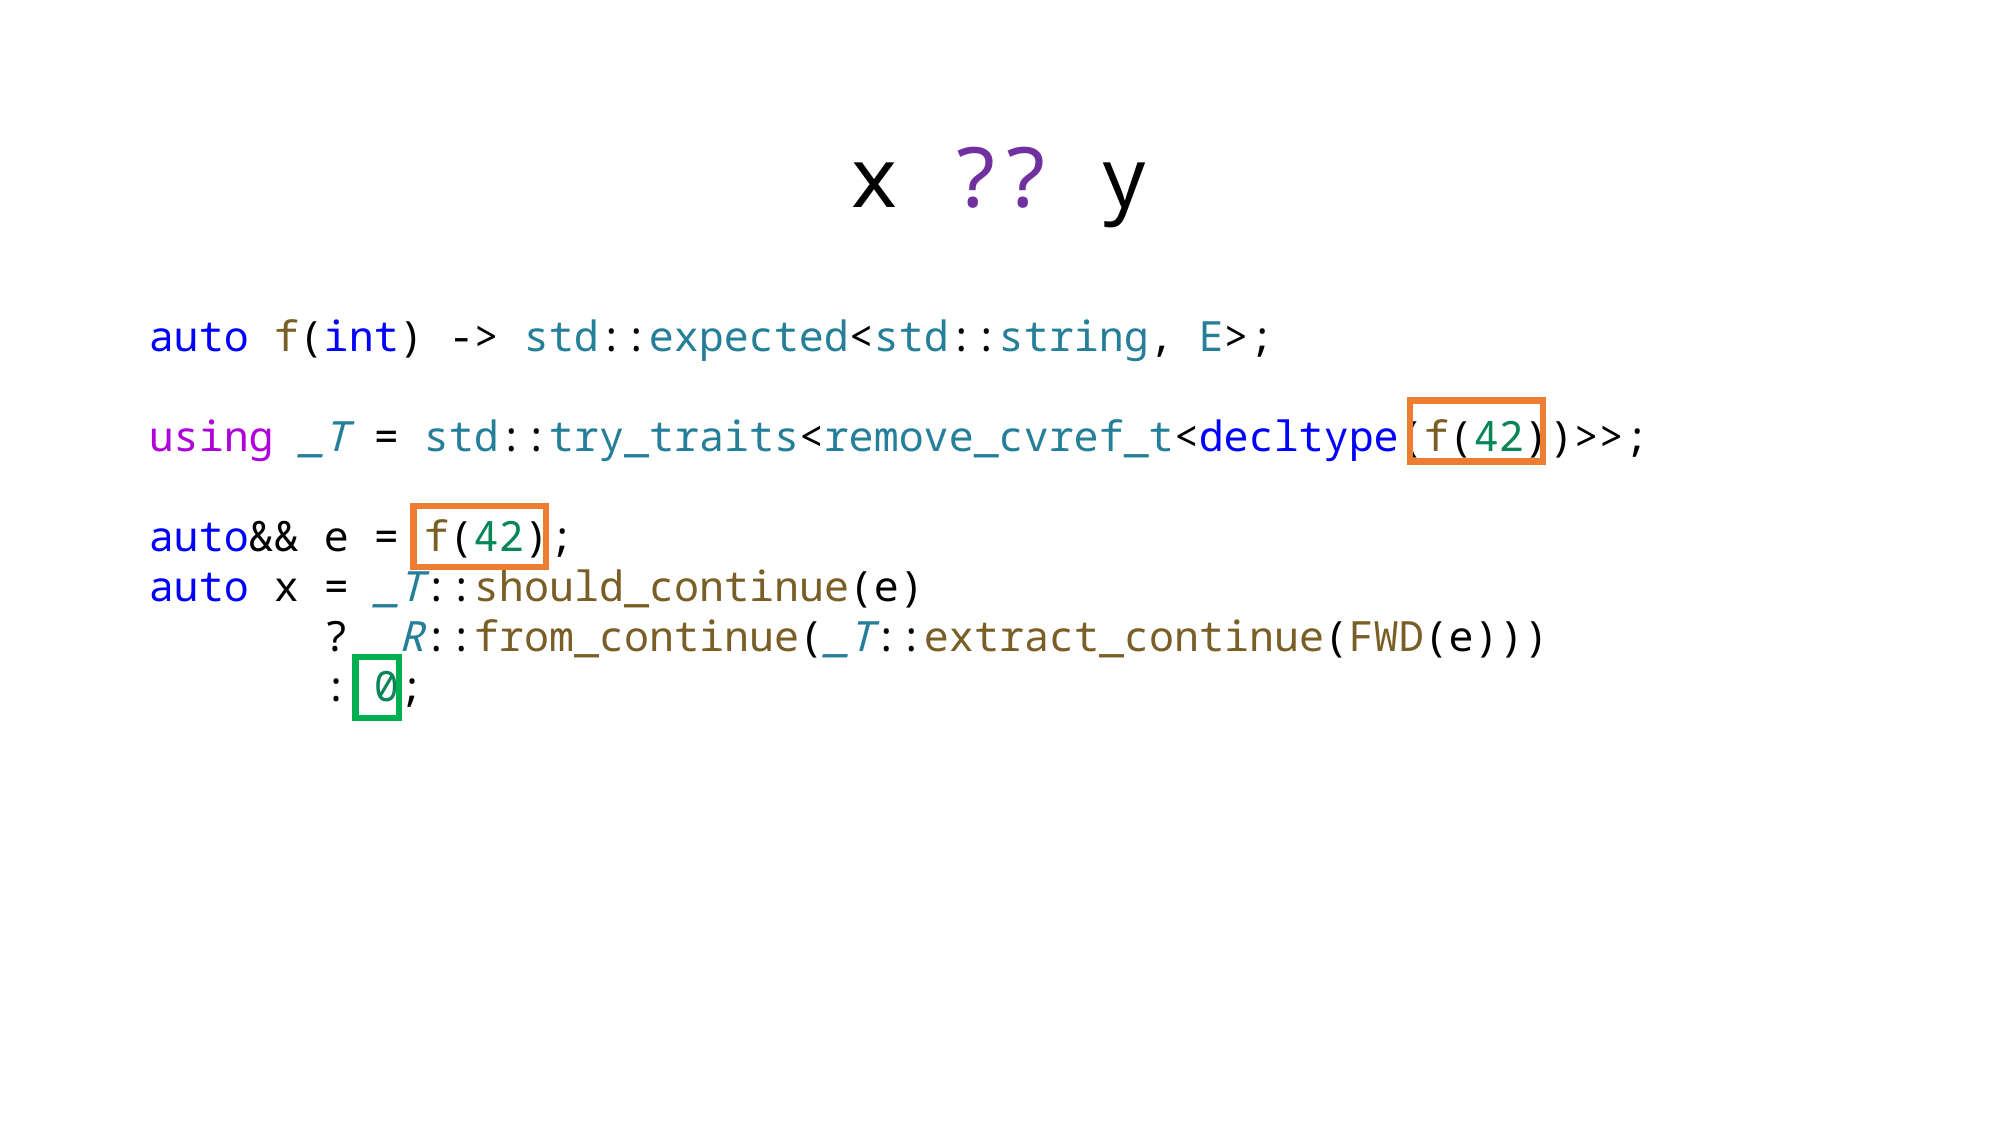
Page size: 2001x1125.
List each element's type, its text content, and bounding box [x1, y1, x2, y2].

text_box x ?? y [835, 117, 1165, 232]
text_box [413, 505, 547, 568]
text_box auto f(int) -> std::expected<std::string, E>; using _T = std::try_traits<remove_cvref_t<decltype(f(42))>>; auto&& e = f(42); auto x = _T::should_continue(e) ? _R::from_continue(_T::extract_continue(FWD(e))) : 0; [134, 302, 1664, 718]
text_box [354, 656, 400, 719]
text_box [1409, 400, 1544, 463]
